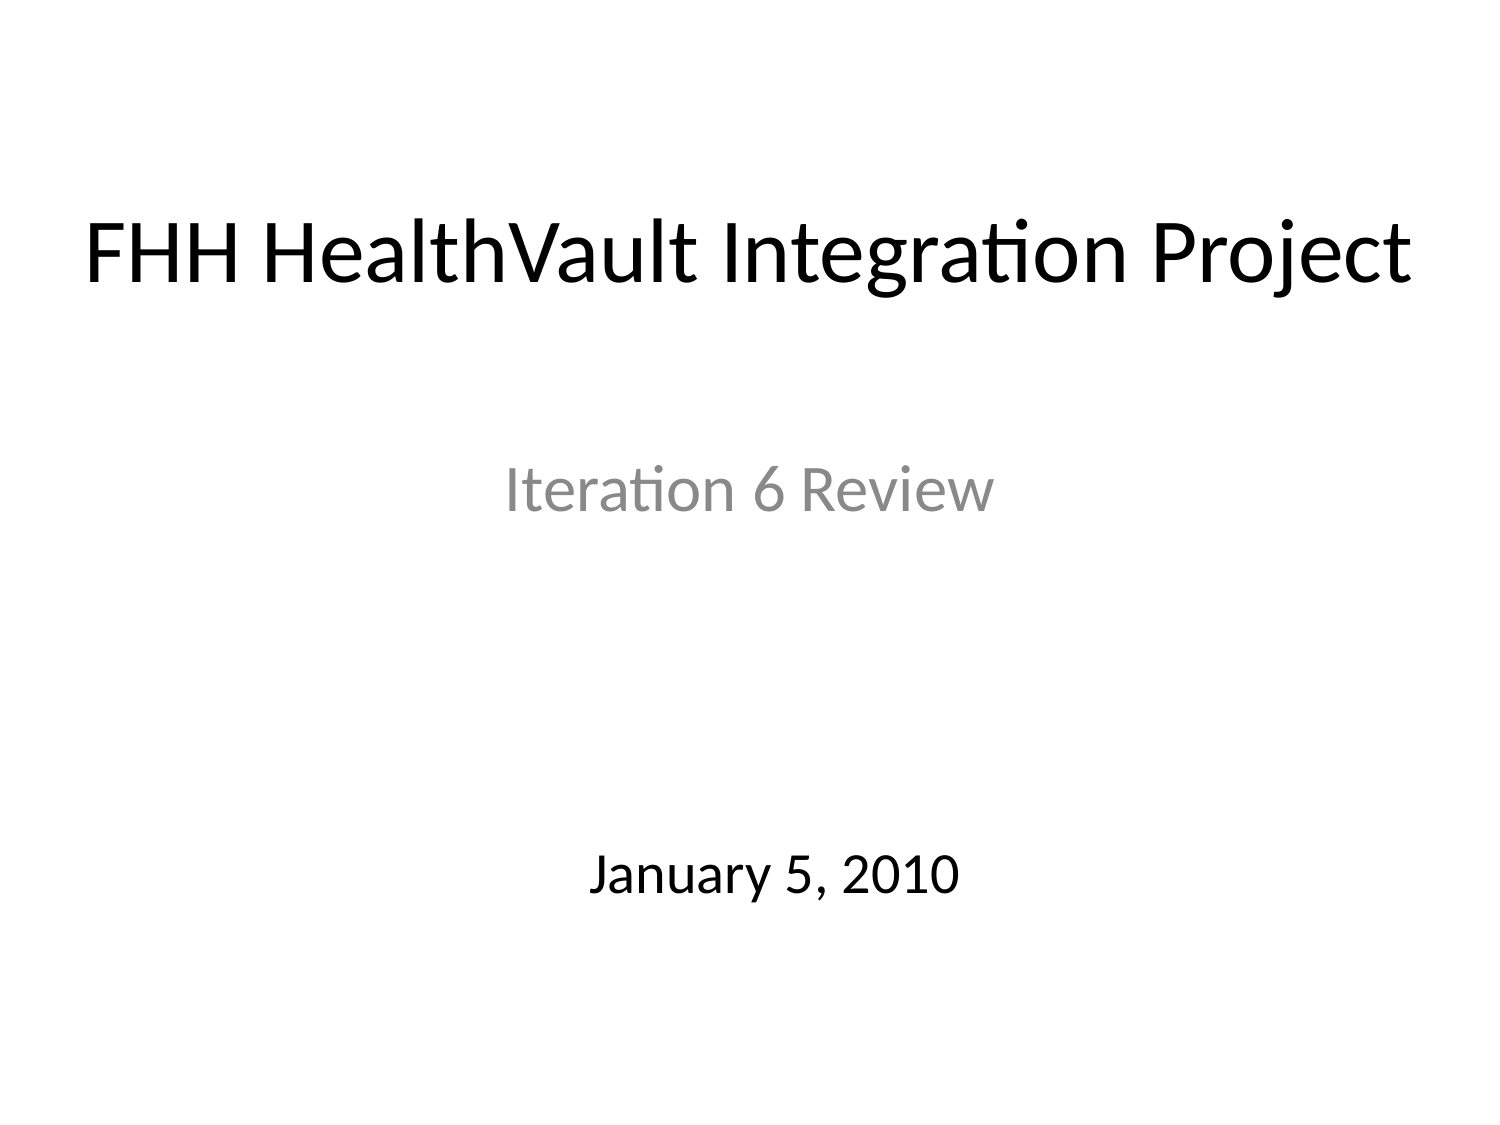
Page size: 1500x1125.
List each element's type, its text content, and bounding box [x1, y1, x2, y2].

title FHH HealthVault Integration Project [37, 124, 1463, 367]
text_box January 5, 2010 [137, 799, 1413, 942]
subtitle Iteration 6 Review [224, 437, 1276, 726]
